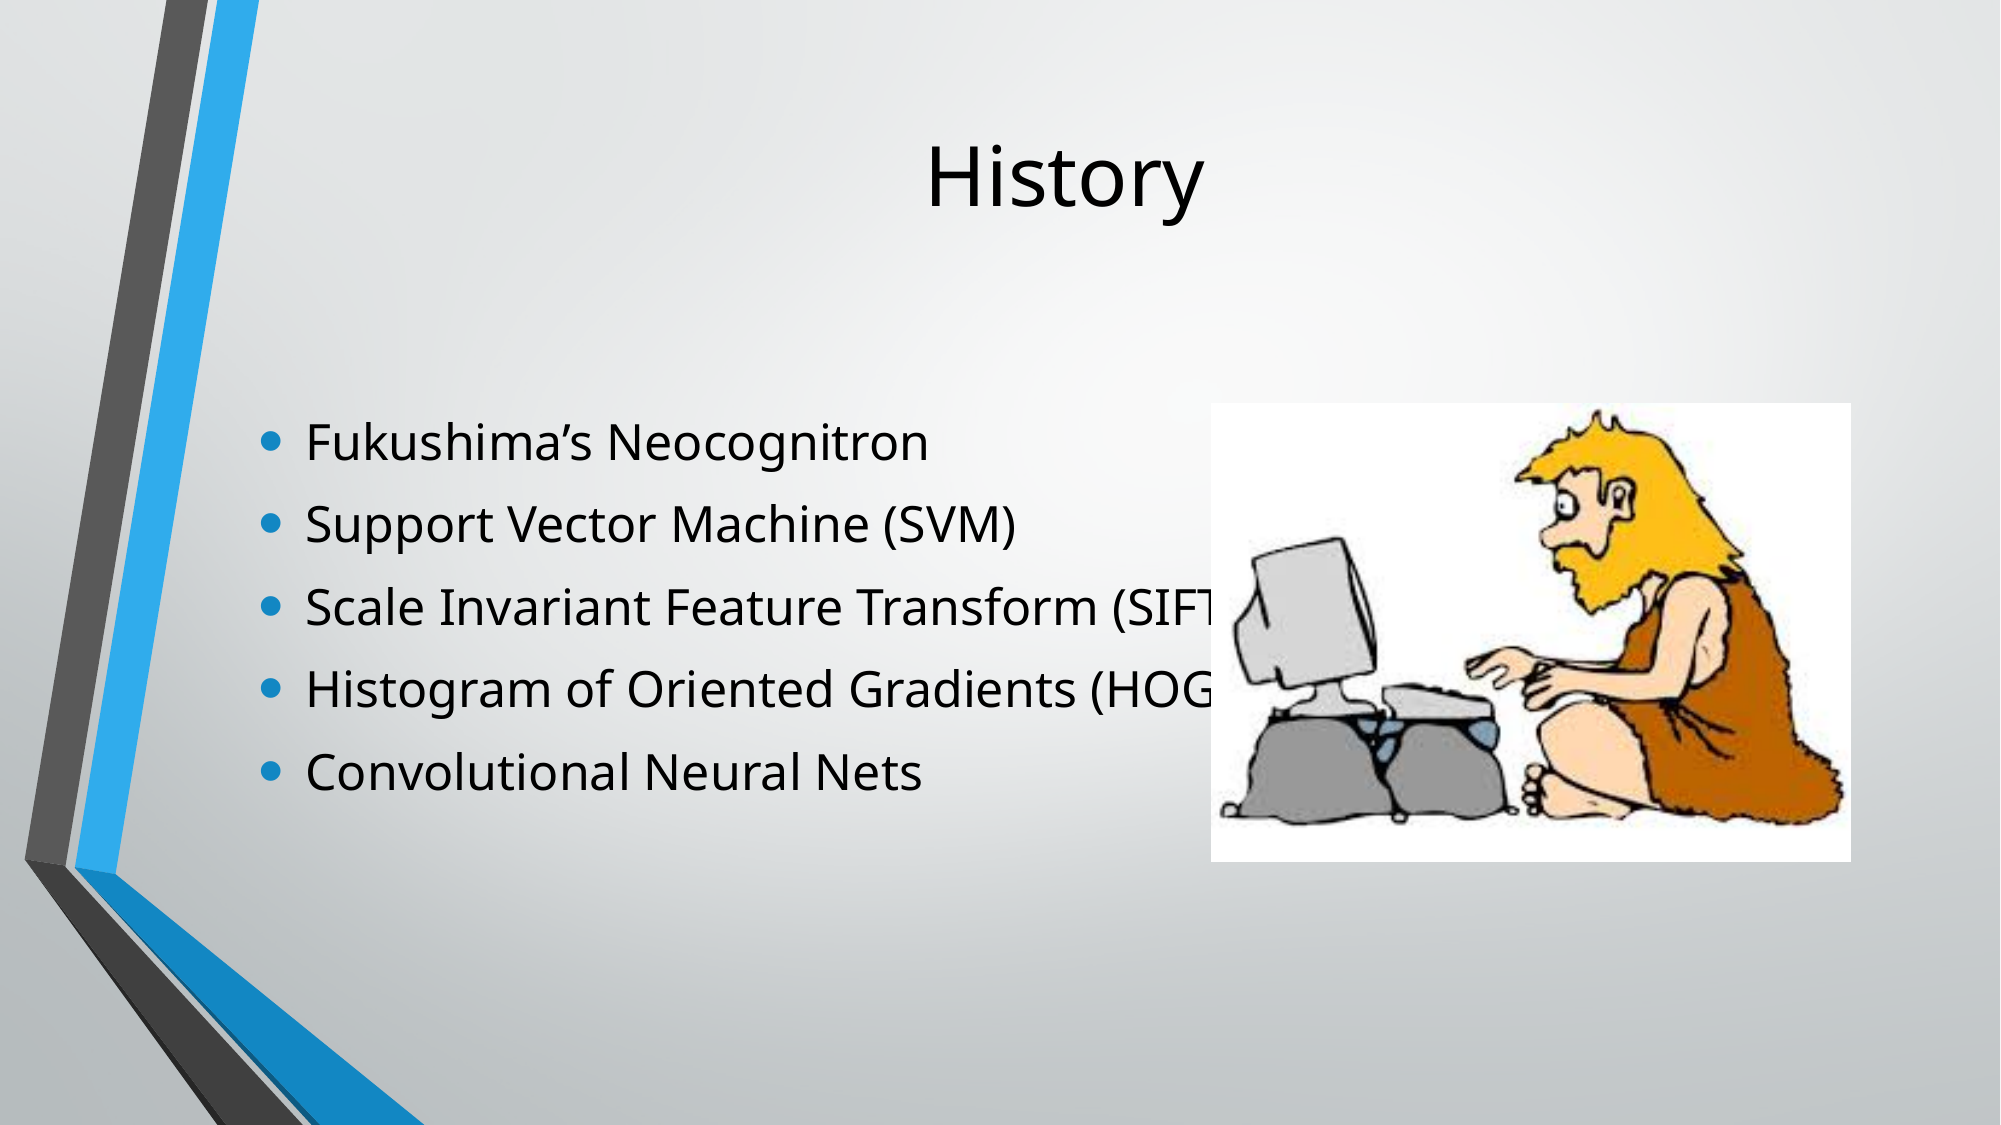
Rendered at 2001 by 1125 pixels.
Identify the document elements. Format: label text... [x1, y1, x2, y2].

picture [1211, 403, 1852, 862]
list Fukushima’s Neocognitron Support Vector Machine (SVM) Scale Invariant Feature Transform (SIFT) Histogram of Oriented Gradients (HOG) Convolutional Neural Nets [243, 348, 1887, 862]
title History [243, 28, 1887, 317]
